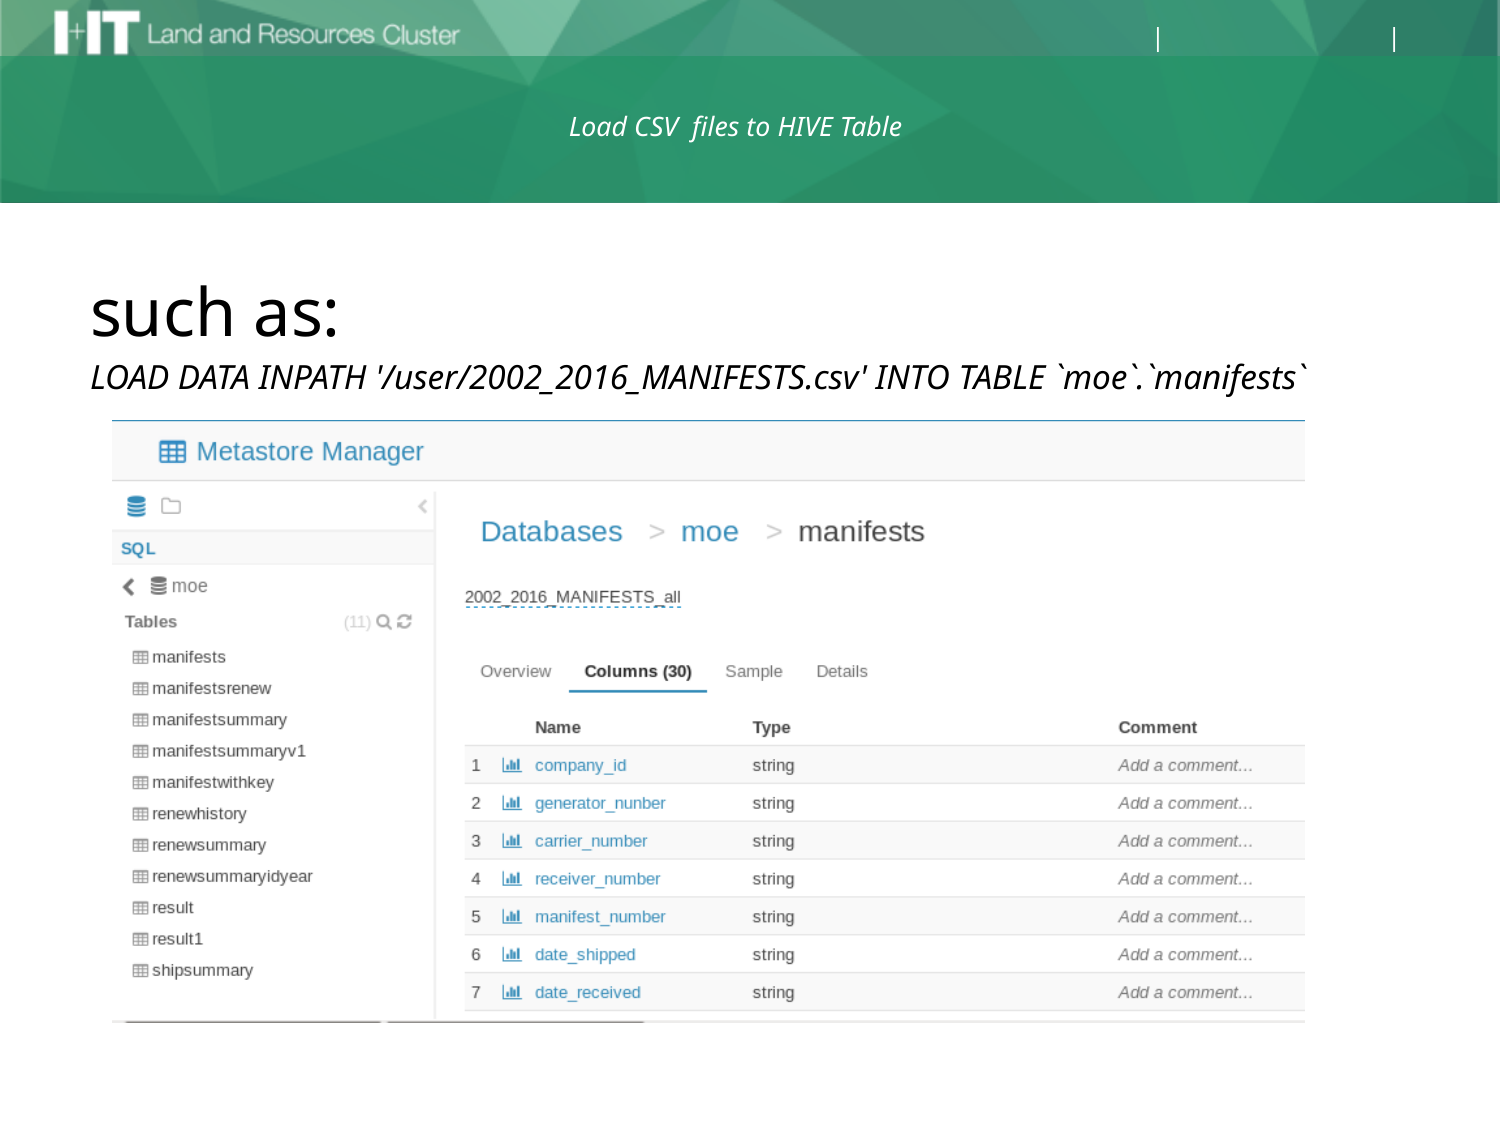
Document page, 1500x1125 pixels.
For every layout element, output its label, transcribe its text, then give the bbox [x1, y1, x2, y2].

picture [111, 420, 1306, 1023]
title Load CSV files to HIVE Table [118, 101, 1353, 185]
list such as: LOAD DATA INPATH '/user/2002_2016_MANIFESTS.csv' INTO TABLE `moe`.`manifests` [75, 262, 1425, 1005]
picture [0, 0, 1500, 60]
